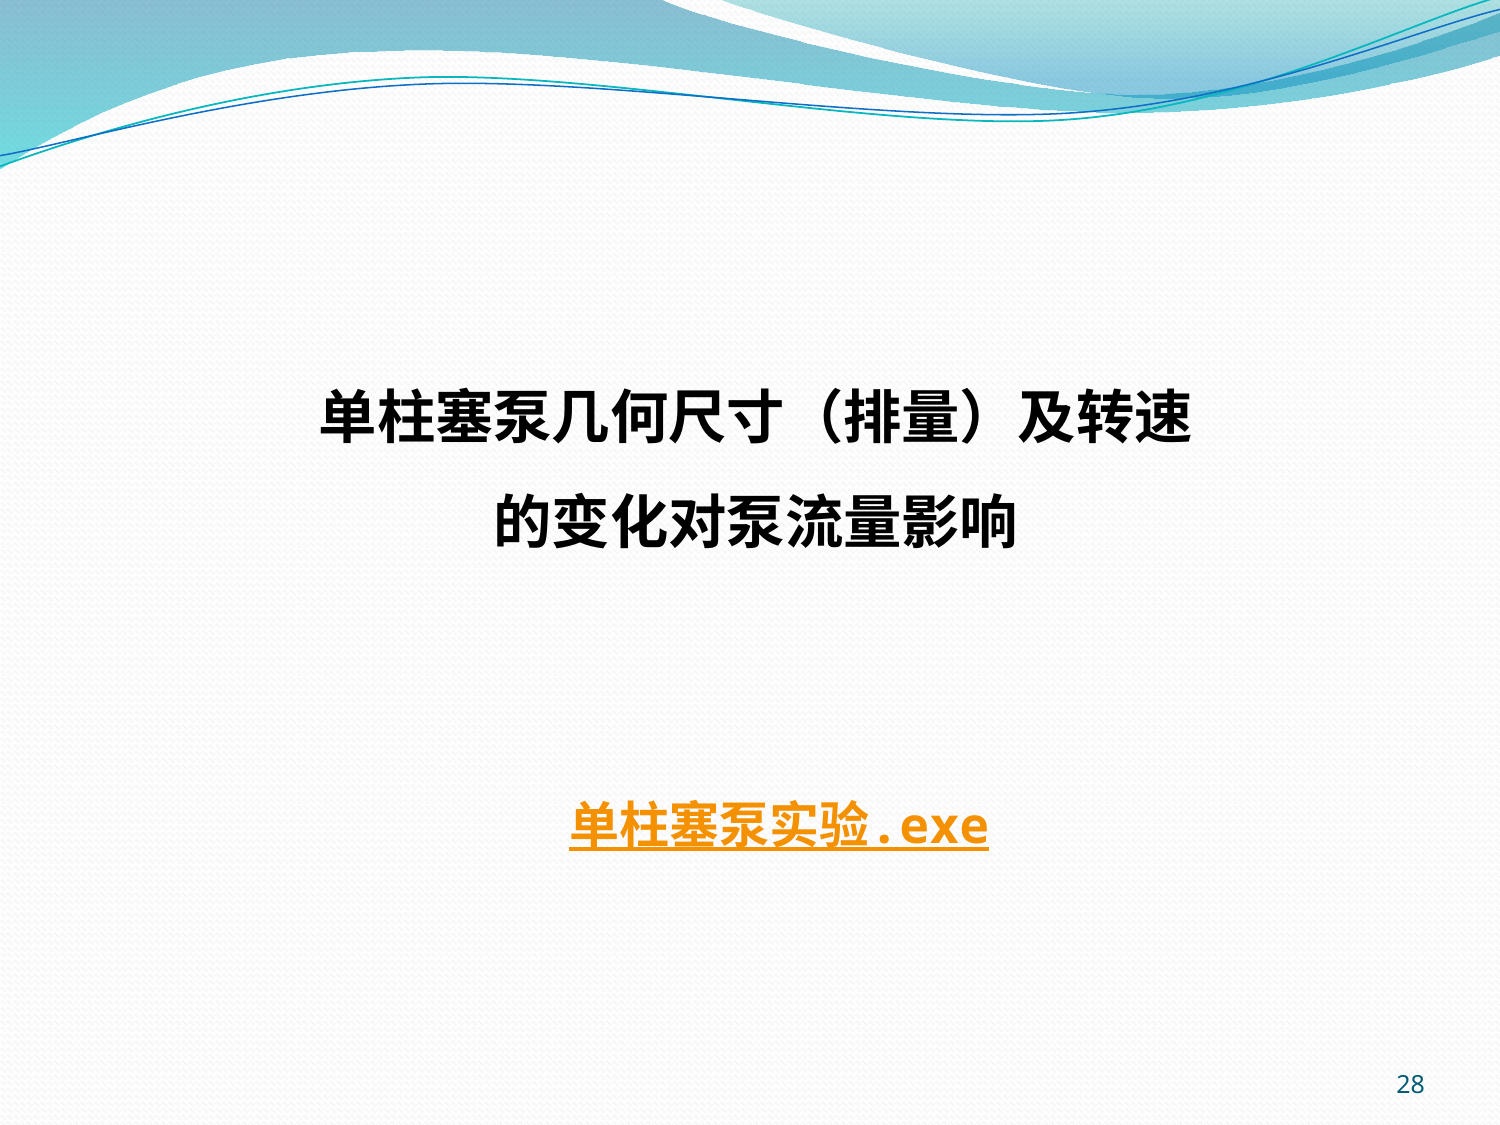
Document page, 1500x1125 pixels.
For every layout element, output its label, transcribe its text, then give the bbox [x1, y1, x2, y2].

slide_number 28 [1299, 1042, 1425, 1103]
list 单柱塞泵几何尺寸（排量）及转速 的变化对泵流量影响 [123, 338, 1388, 669]
text_box 单柱塞泵实验.exe [554, 749, 1005, 874]
